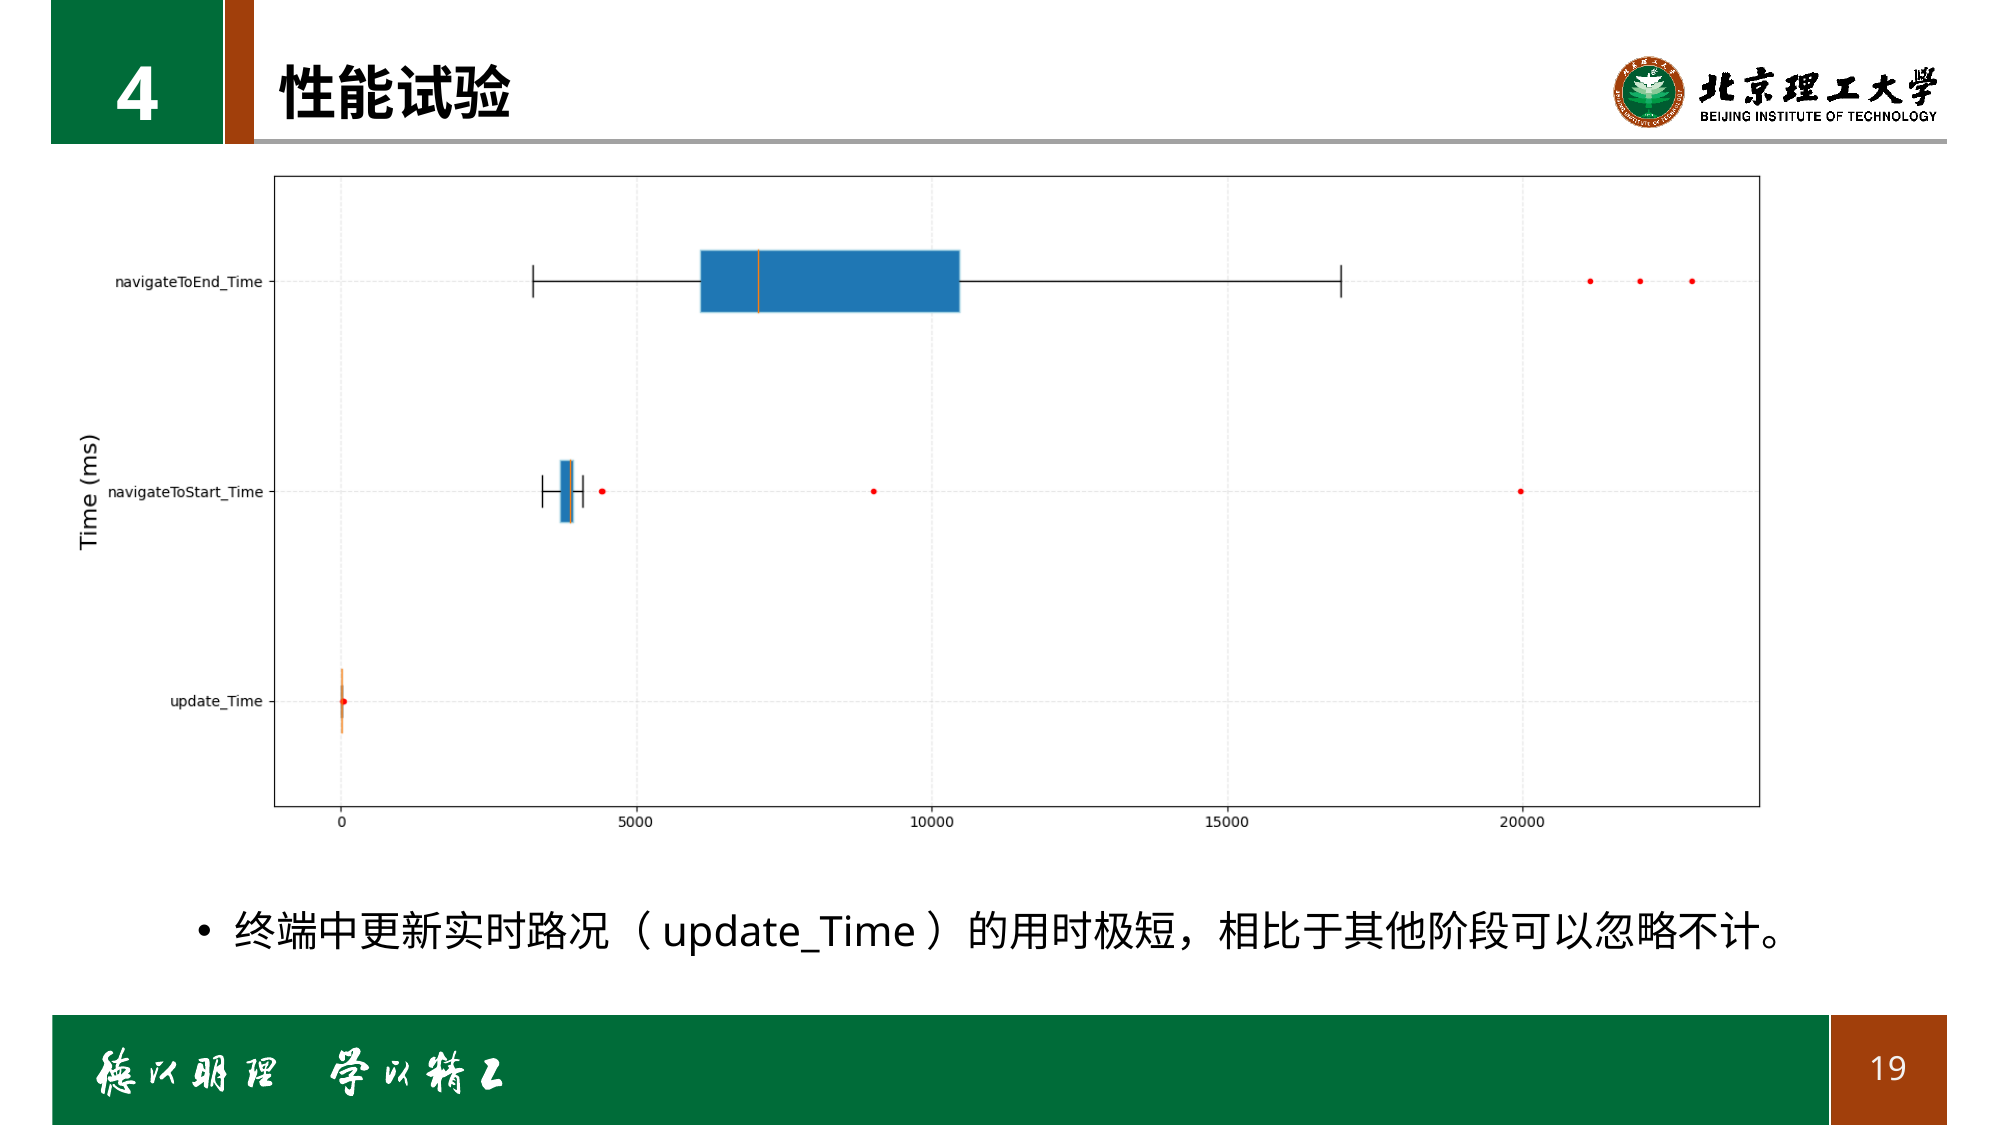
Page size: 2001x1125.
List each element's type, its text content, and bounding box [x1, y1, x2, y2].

title 性能试验 [263, 56, 1682, 136]
text_box 终端中更新实时路况（update_Time）的用时极短，相比于其他阶段可以忽略不计。 [145, 872, 1855, 992]
text_box 4 [58, 38, 218, 144]
picture [56, 155, 1943, 853]
picture [1682, 56, 1937, 128]
